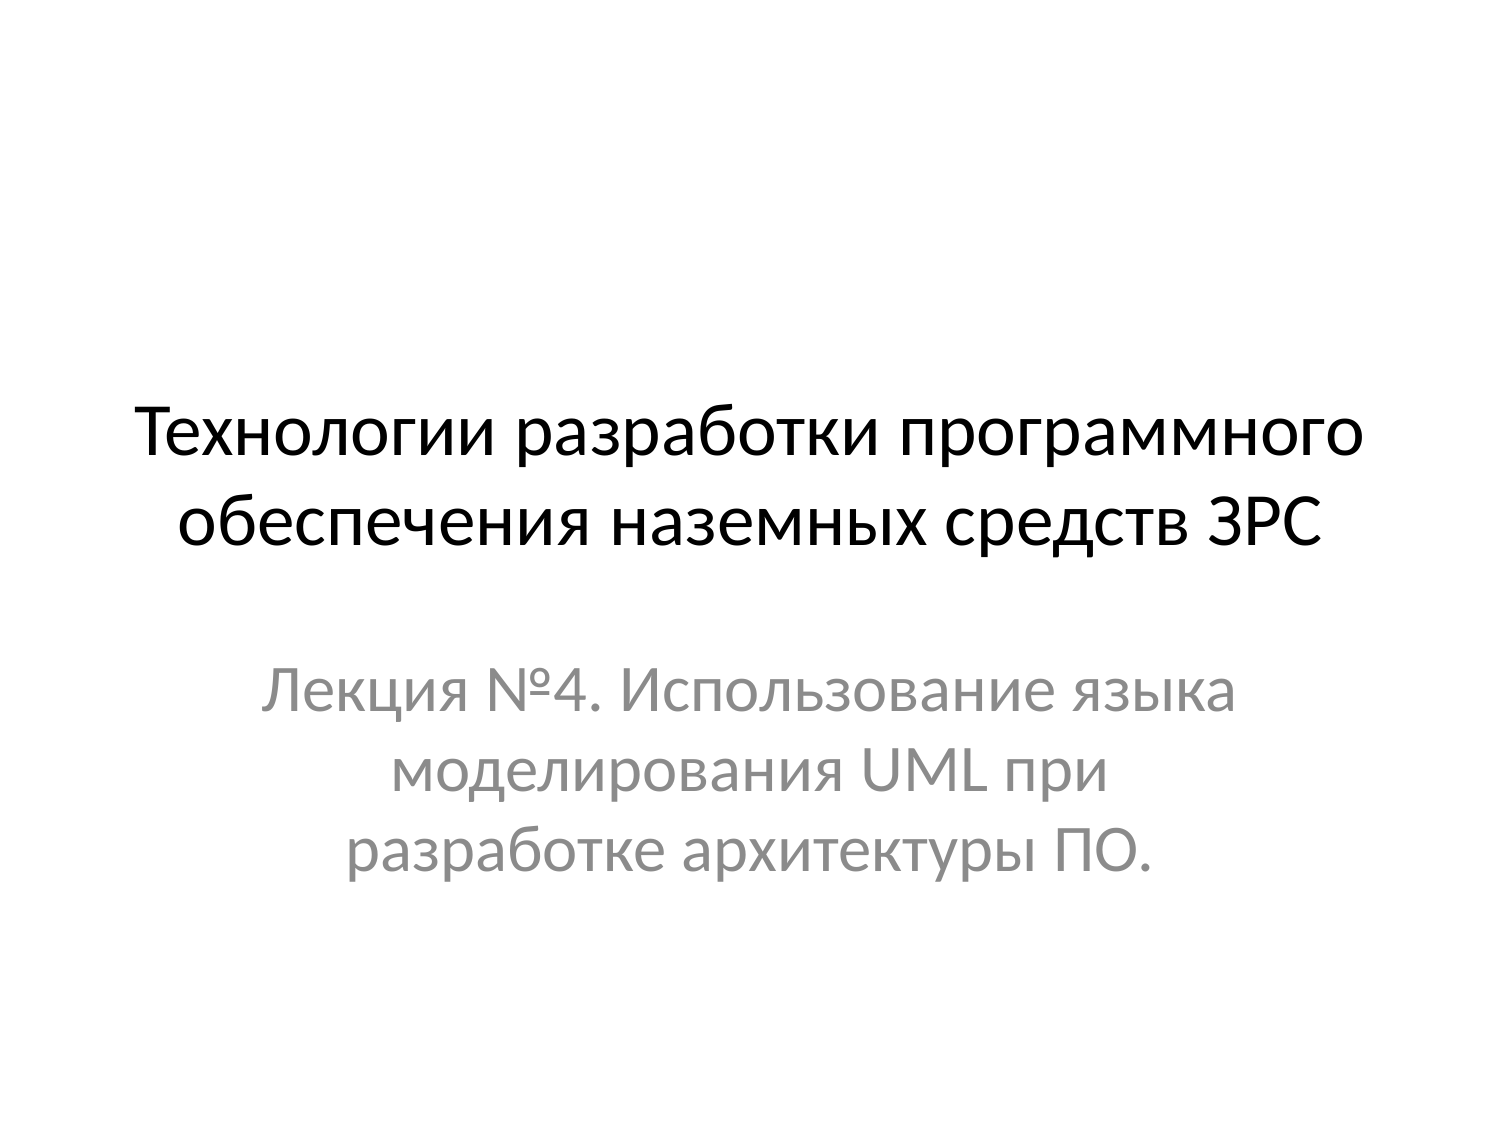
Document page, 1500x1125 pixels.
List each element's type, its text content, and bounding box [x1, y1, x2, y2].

title Технологии разработки программного обеспечения наземных средств ЗРС [112, 349, 1388, 591]
subtitle Лекция №4. Использование языка моделирования UML при разработке архитектуры ПО. [225, 637, 1275, 925]
